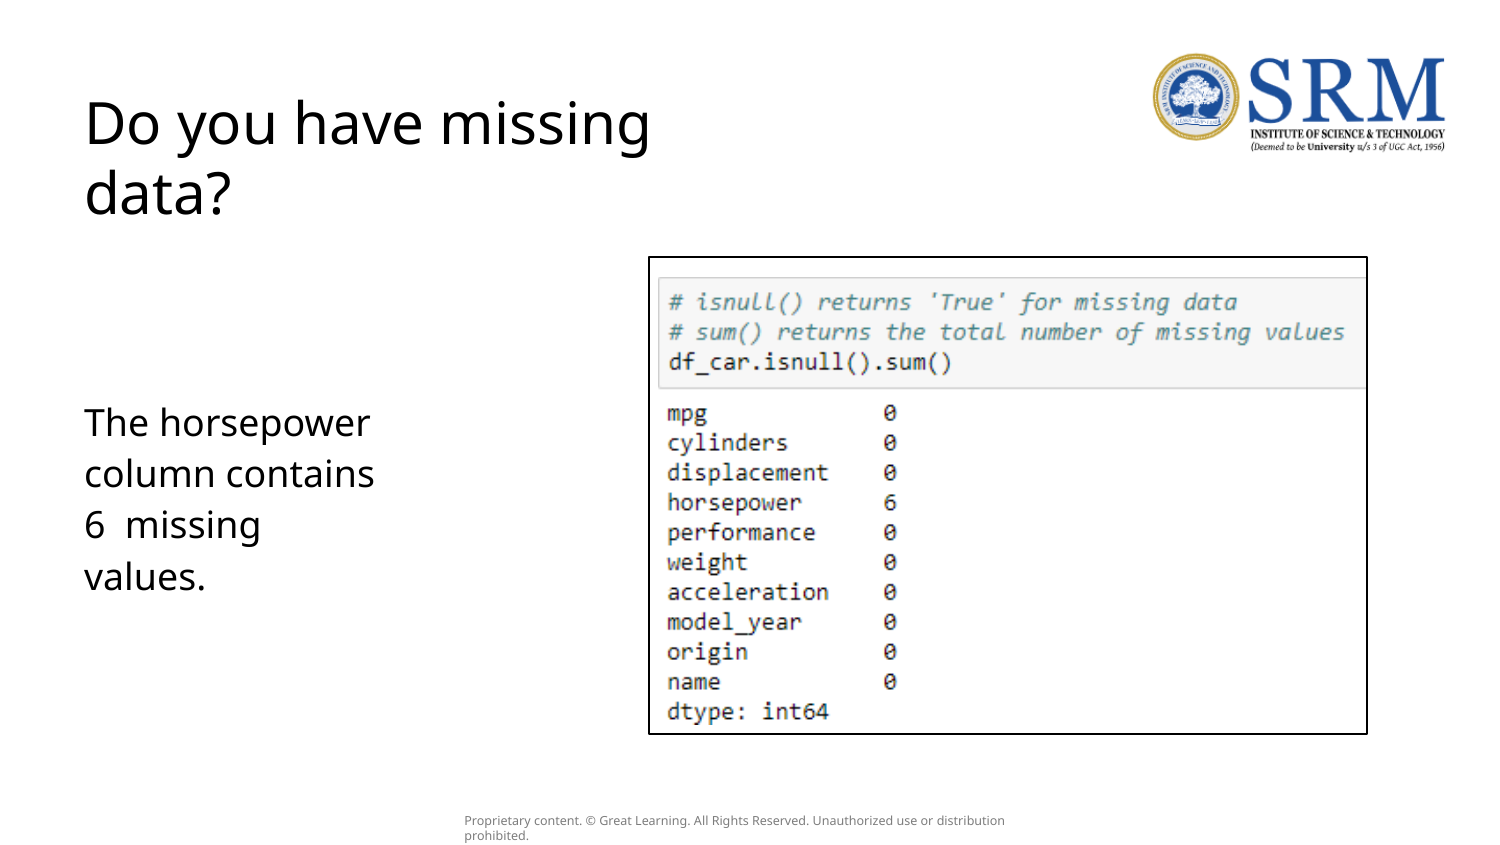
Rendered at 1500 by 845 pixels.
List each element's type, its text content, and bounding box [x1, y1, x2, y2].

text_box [648, 256, 1368, 735]
picture [1132, 38, 1466, 168]
footer Proprietary content. © Great Learning. All Rights Reserved. Unauthorized use or distribution prohibited. [462, 812, 1039, 845]
text_box Do you have missing data? [82, 84, 791, 227]
text_box The horsepower column contains 6 missing values. [82, 391, 389, 598]
